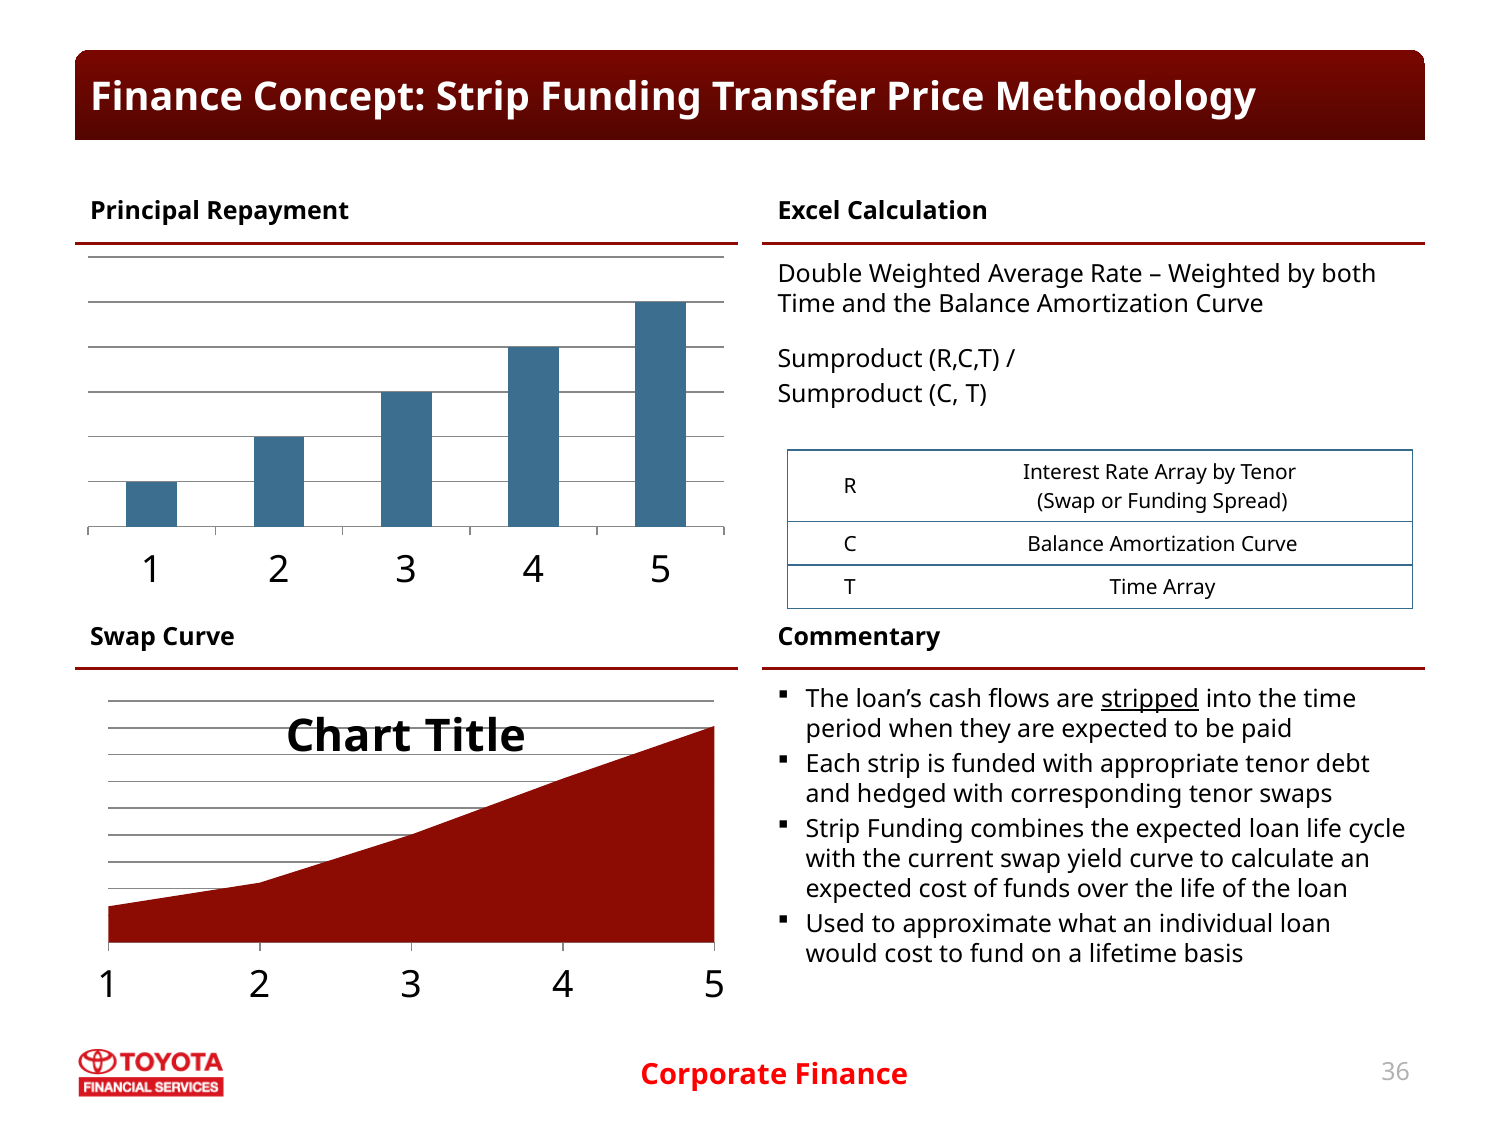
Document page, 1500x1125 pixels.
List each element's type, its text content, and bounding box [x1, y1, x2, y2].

title Finance Concept: Strip Funding Transfer Price Methodology [75, 49, 1425, 140]
table_header Interest Rate Array by Tenor (Swap or Funding Spread) [912, 451, 1412, 521]
table_cell C [788, 522, 912, 564]
chart [74, 249, 738, 601]
table_cell Balance Amortization Curve [912, 522, 1412, 564]
list The loan’s cash flows are stripped into the time period when they are expected to be paid Each strip is funded with appropriate tenor debt and hedged with corresponding tenor swaps Strip Funding combines the expected loan life cycle with the current swap yield curve to calculate an expected cost of funds over the life of the loan Used to approximate what an individual loan would cost to fund on a lifetime basis [762, 675, 1425, 1025]
table_cell Time Array [912, 566, 1412, 608]
list Principal Repayment [75, 187, 738, 238]
chart [74, 674, 738, 1026]
list Swap Curve [75, 612, 738, 663]
slide_number 36 [1074, 1042, 1425, 1103]
list Double Weighted Average Rate – Weighted by both Time and the Balance Amortization Curve Sumproduct (R,C,T) / Sumproduct (C, T) [762, 249, 1425, 600]
picture [78, 1049, 224, 1097]
table_cell T [788, 566, 912, 608]
list Excel Calculation [762, 187, 1426, 238]
table_header R [788, 451, 912, 521]
list Commentary [762, 612, 1426, 663]
